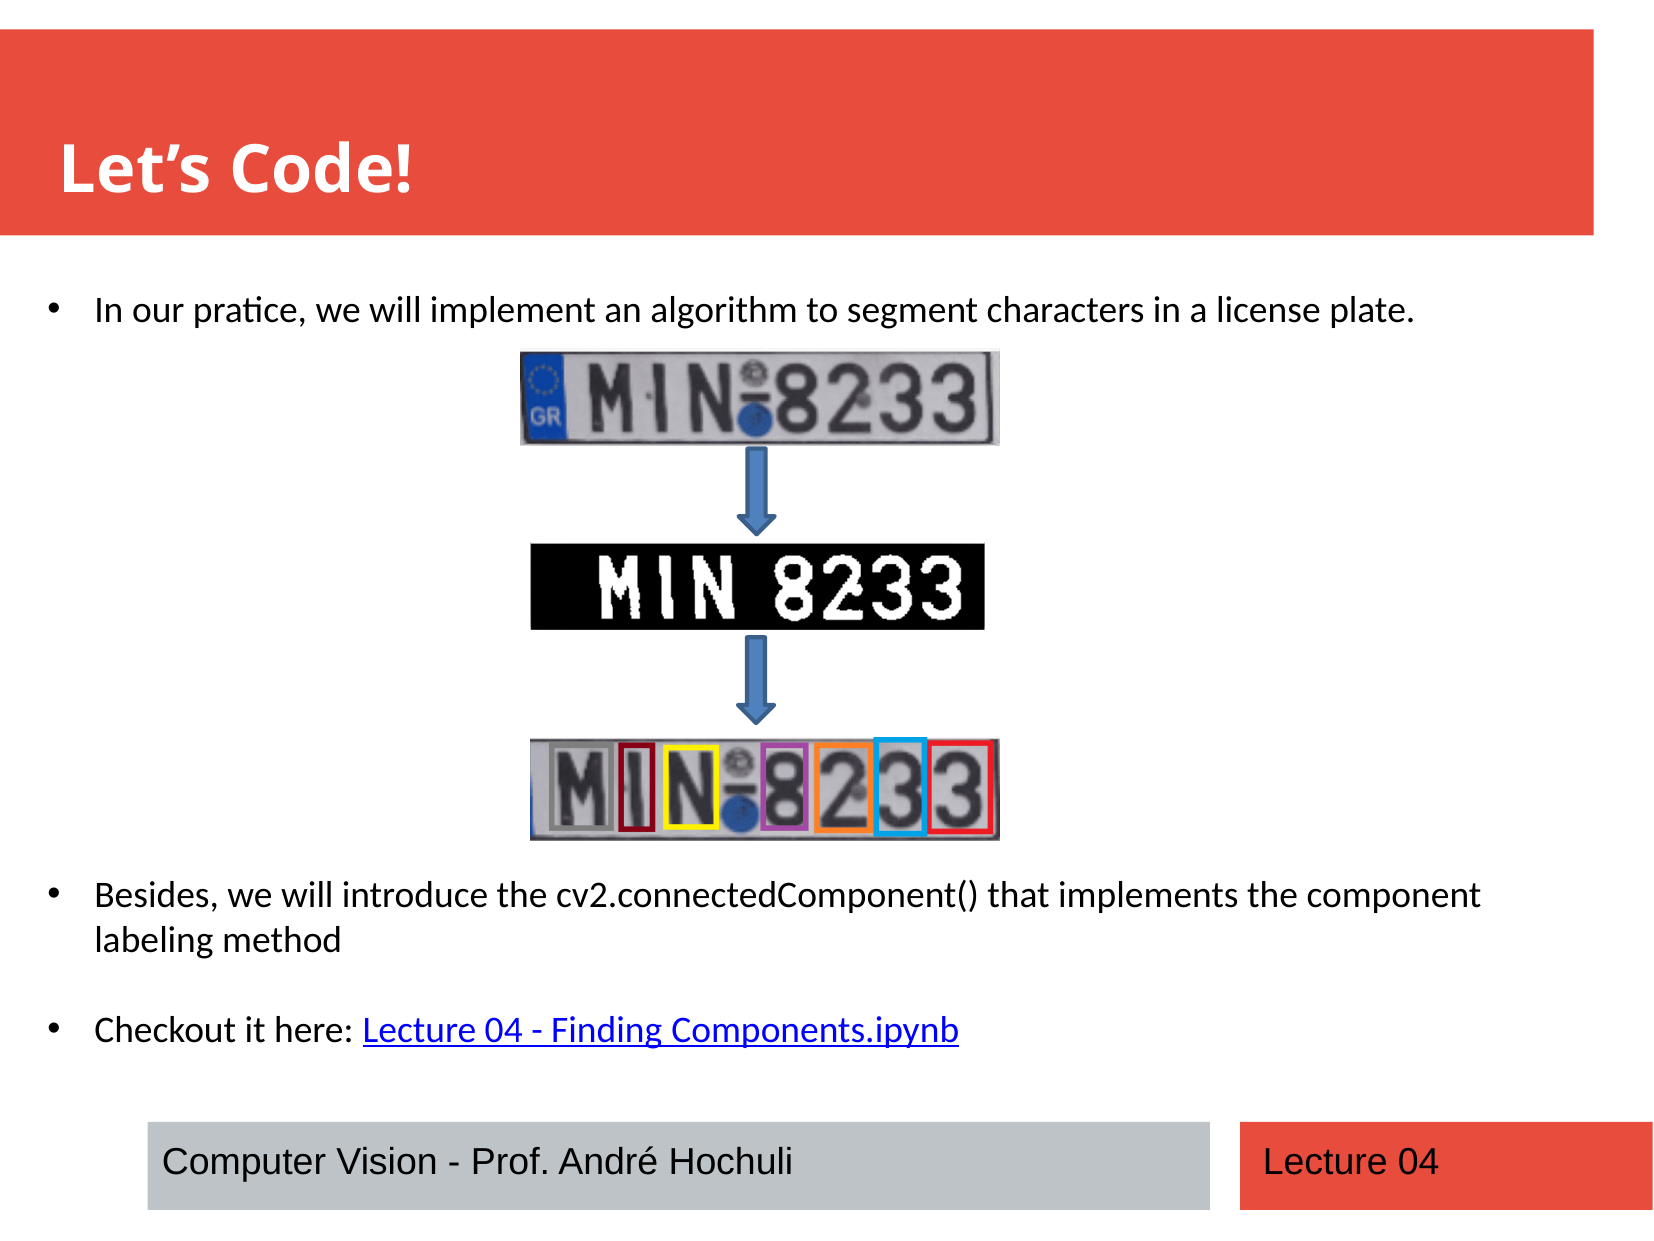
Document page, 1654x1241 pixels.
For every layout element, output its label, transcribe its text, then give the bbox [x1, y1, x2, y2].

text_box Let’s Code! [58, 58, 1594, 206]
text_box Computer Vision - Prof. André Hochuli [147, 1129, 1205, 1189]
picture [530, 736, 1000, 842]
text_box Lecture 04 [1248, 1129, 1623, 1189]
picture [520, 347, 1000, 446]
text_box [736, 639, 777, 726]
picture [880, 743, 921, 830]
text_box [736, 454, 777, 537]
text_box In our pratice, we will implement an algorithm to segment characters in a license plate. Besides, we will introduce the cv2.connectedComponent() that implements the component labeling method Checkout it here: Lecture 04 - Finding Components.ipynb [32, 277, 1594, 1057]
picture [530, 541, 986, 630]
